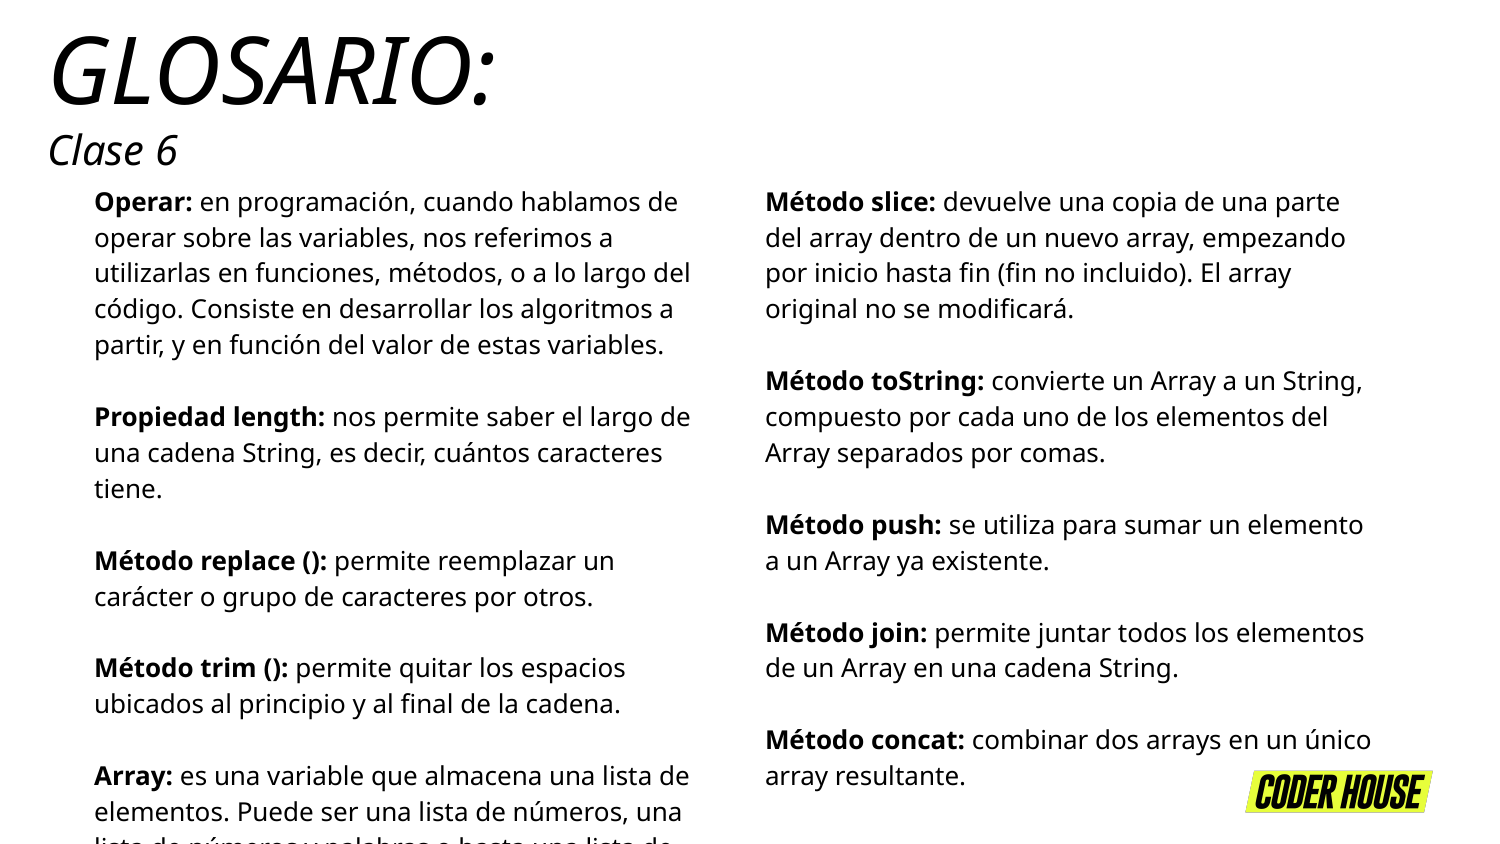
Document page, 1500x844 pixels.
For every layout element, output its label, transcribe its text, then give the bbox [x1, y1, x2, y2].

text_box Método slice: devuelve una copia de una parte del array dentro de un nuevo array, empezando por inicio hasta fin (fin no incluido). El array original no se modificará. Método toString: convierte un Array a un String, compuesto por cada uno de los elementos del Array separados por comas. Método push: se utiliza para sumar un elemento a un Array ya existente. Método join: permite juntar todos los elementos de un Array en una cadena String. Método concat: combinar dos arrays en un único array resultante. [750, 165, 1394, 756]
text_box GLOSARIO: Clase 6 [32, 0, 1414, 159]
text_box [750, 756, 1394, 819]
picture [1241, 764, 1437, 819]
text_box Operar: en programación, cuando hablamos de operar sobre las variables, nos referimos a utilizarlas en funciones, métodos, o a lo largo del código. Consiste en desarrollar los algoritmos a partir, y en función del valor de estas variables. Propiedad length: nos permite saber el largo de una cadena String, es decir, cuántos caracteres tiene. Método replace (): permite reemplazar un carácter o grupo de caracteres por otros. Método trim (): permite quitar los espacios ubicados al principio y al final de la cadena. Array: es una variable que almacena una lista de elementos. Puede ser una lista de números, una lista de números y palabras o hasta una lista de listas. [79, 165, 733, 756]
